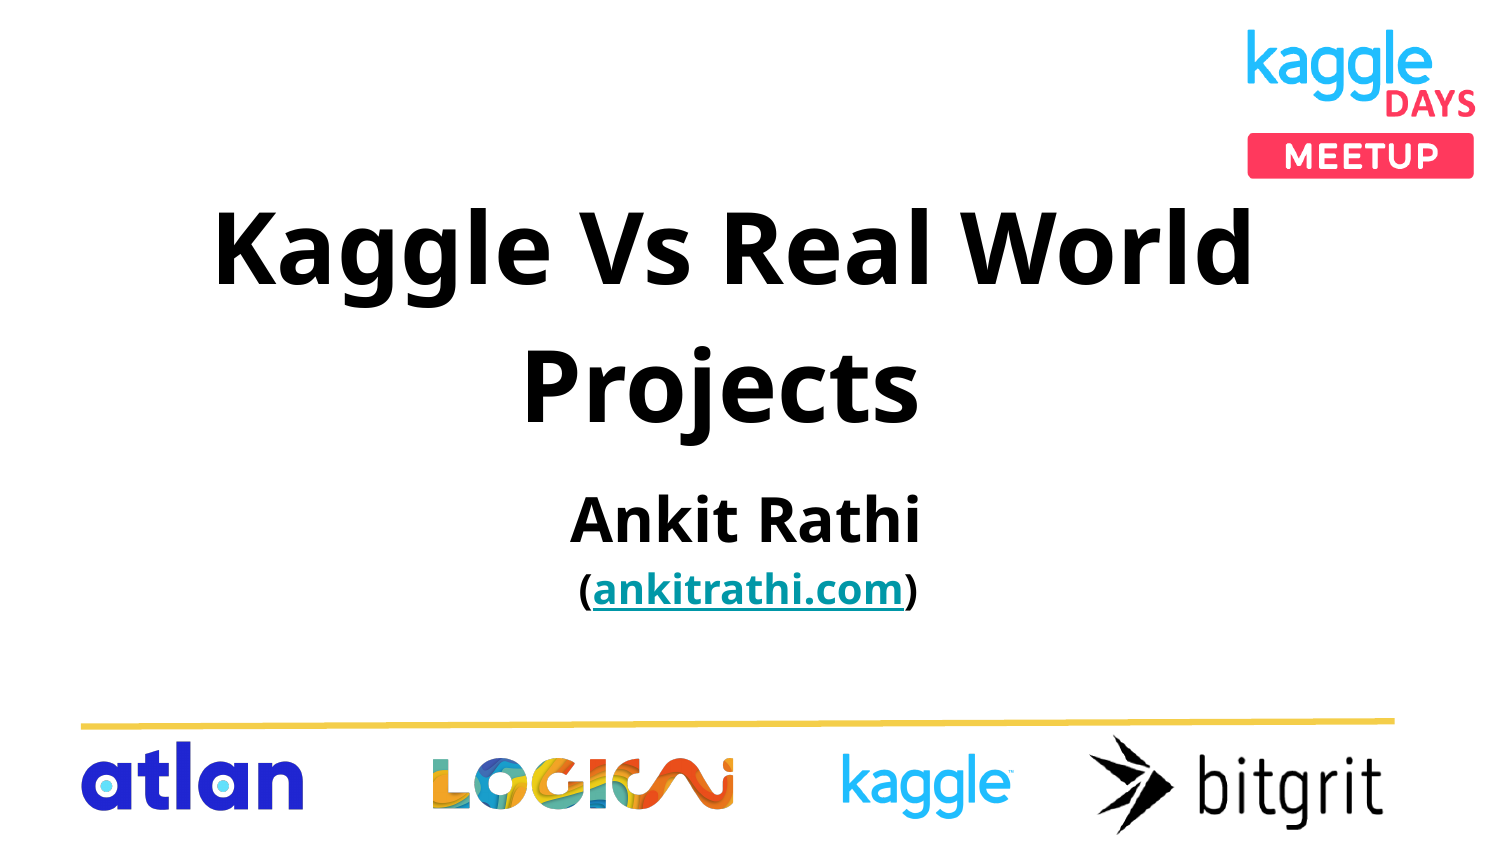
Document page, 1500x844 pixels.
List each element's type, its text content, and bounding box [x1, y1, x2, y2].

picture [1215, 0, 1500, 212]
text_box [80, 720, 1395, 727]
picture [391, 745, 734, 825]
picture [828, 740, 1024, 830]
text_box Kaggle Vs Real World Projects Ankit Rathi (ankitrathi.com) [18, 151, 1450, 644]
picture [80, 740, 304, 830]
picture [1080, 732, 1393, 836]
